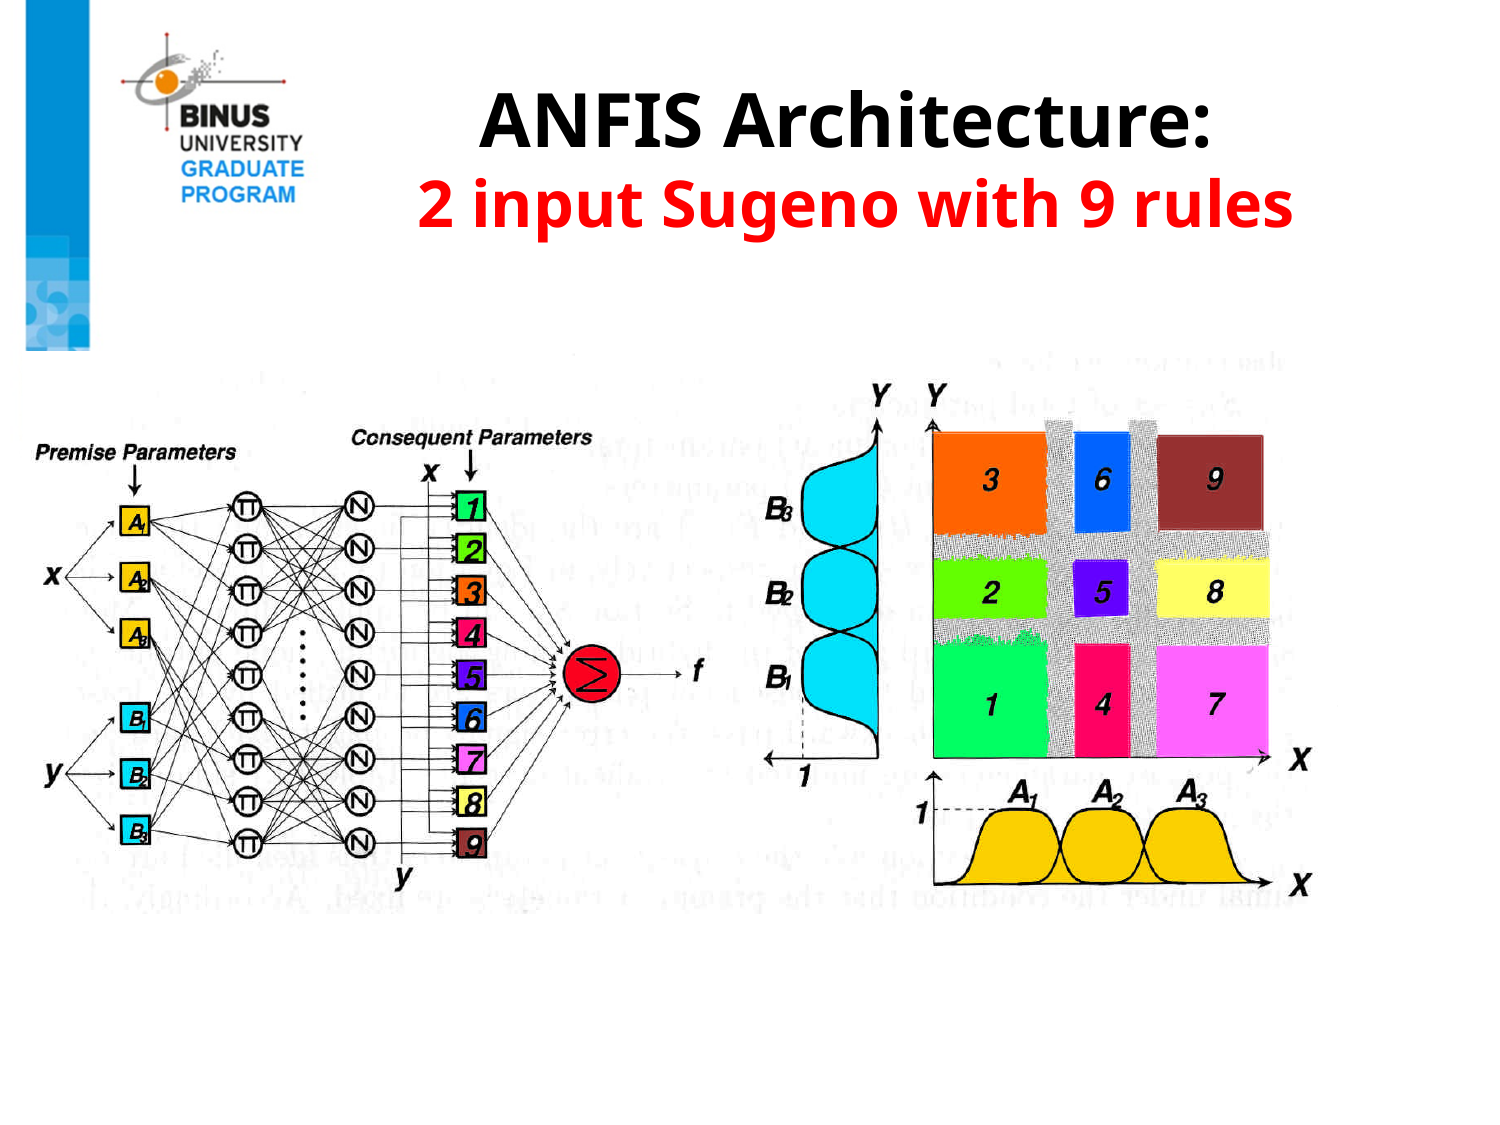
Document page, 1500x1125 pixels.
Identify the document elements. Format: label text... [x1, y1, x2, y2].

picture [0, 0, 1339, 915]
title ANFIS Architecture: 2 input Sugeno with 9 rules [337, 62, 1375, 250]
